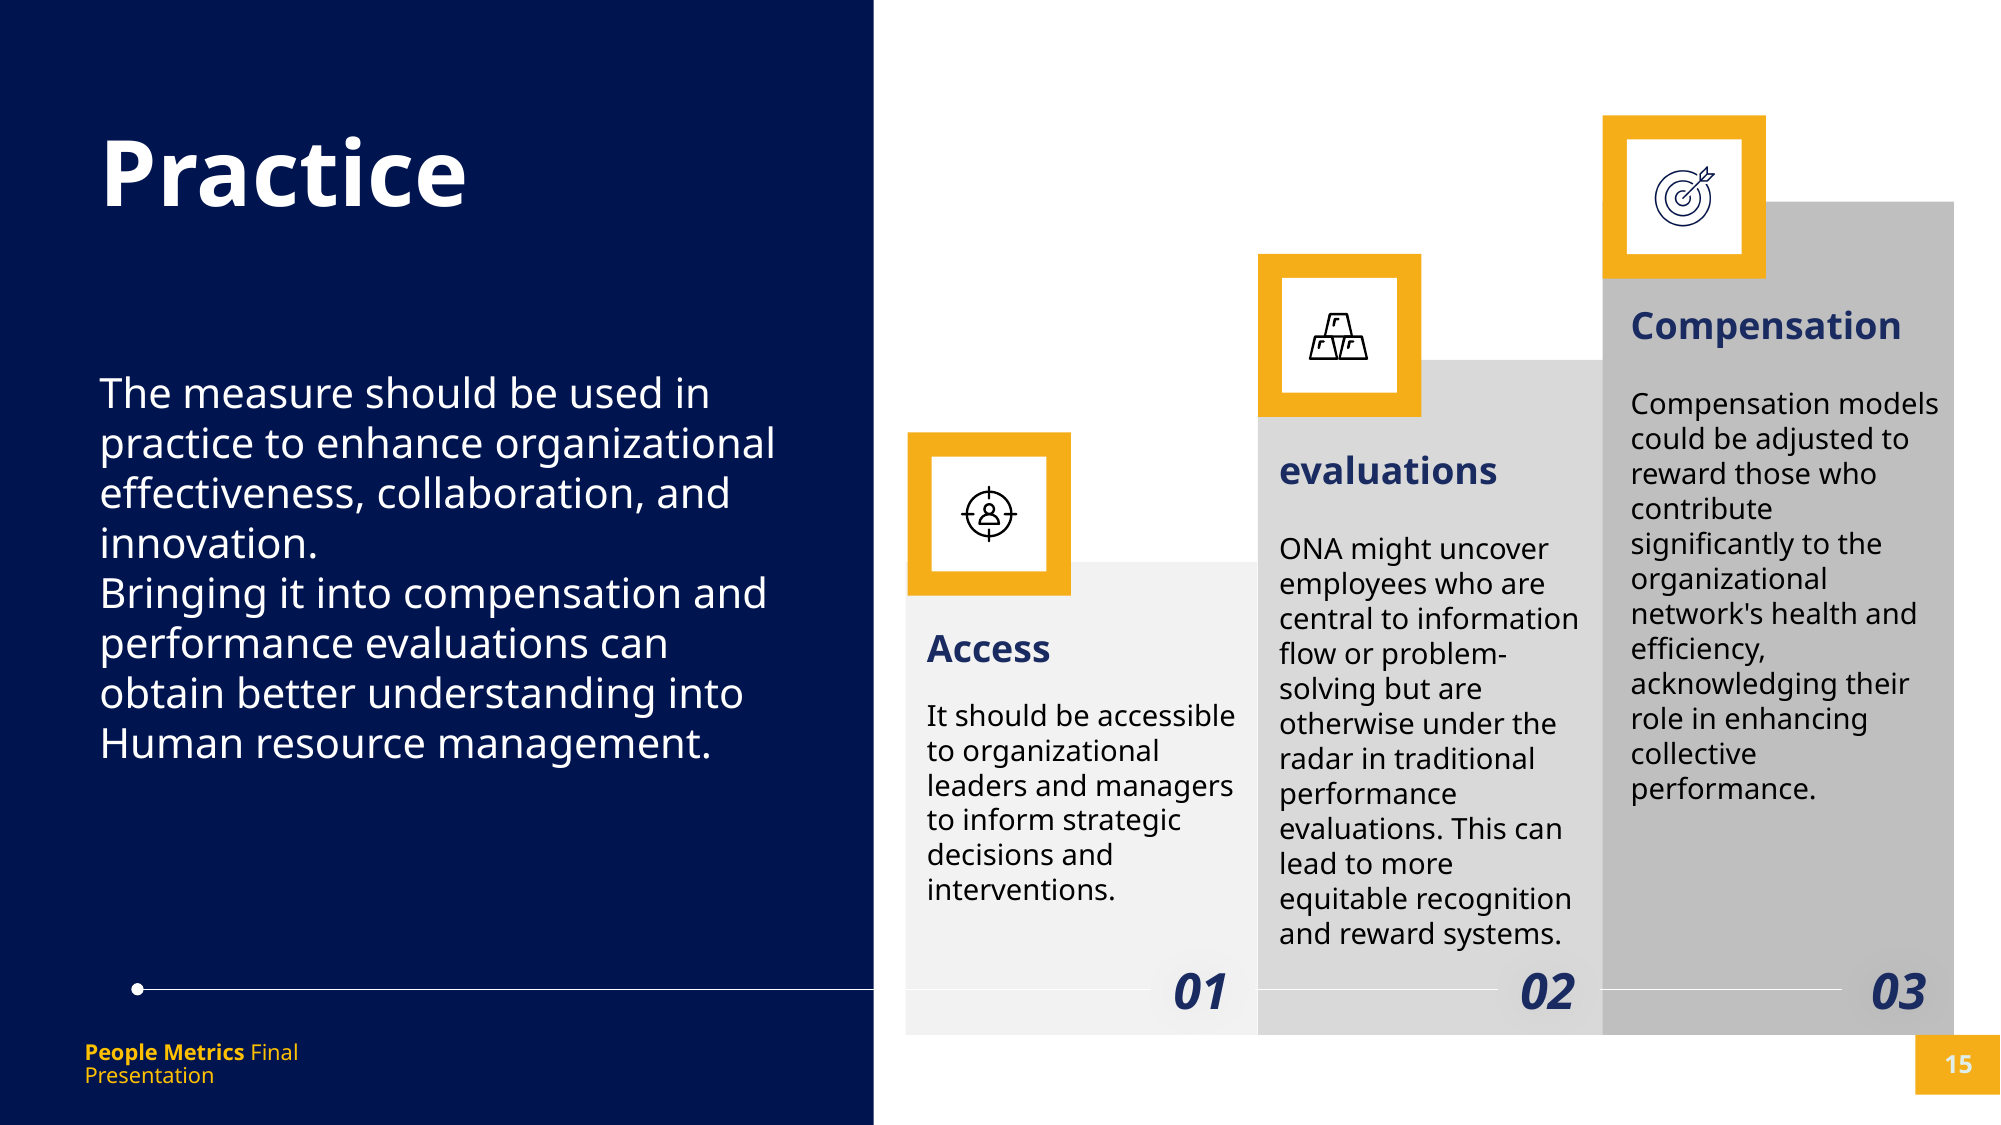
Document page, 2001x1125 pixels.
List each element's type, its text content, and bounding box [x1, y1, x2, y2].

text_box 02 [1511, 958, 1574, 1021]
text_box 03 [1862, 958, 1925, 1021]
text_box [0, 0, 875, 1125]
text_box It should be accessible to organizational leaders and managers to inform strategic decisions and interventions. [926, 689, 1237, 933]
text_box [1257, 359, 1601, 1036]
text_box 01 [1164, 958, 1227, 1021]
text_box Compensation models could be adjusted to reward those who contribute significantly to the organizational network's health and efficiency, acknowledging their role in enhancing collective performance. [1630, 378, 1940, 622]
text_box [961, 486, 1017, 542]
text_box evaluations [1279, 439, 1564, 512]
text_box [1601, 201, 1955, 1035]
text_box [1914, 1034, 2000, 1096]
text_box The measure should be used in practice to enhance organizational effectiveness, collaboration, and innovation. Bringing it into compensation and performance evaluations can obtain better understanding into Human resource management. [84, 359, 803, 775]
text_box ONA might uncover employees who are central to information flow or problem-solving but are otherwise under the radar in traditional performance evaluations. This can lead to more equitable recognition and reward systems. [1279, 523, 1589, 767]
text_box [1626, 138, 1743, 255]
picture [1647, 160, 1721, 234]
text_box Access [926, 617, 1212, 689]
text_box [1281, 277, 1398, 394]
text_box [905, 561, 1257, 1036]
text_box People Metrics Final Presentation [84, 1041, 423, 1089]
text_box Practice [84, 90, 820, 264]
text_box [931, 456, 1047, 572]
text_box Compensation [1630, 294, 1916, 367]
text_box [907, 431, 1072, 597]
slide_number 15 [1537, 1035, 1988, 1095]
text_box [1257, 253, 1422, 418]
text_box [1602, 114, 1767, 280]
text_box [1308, 312, 1369, 360]
